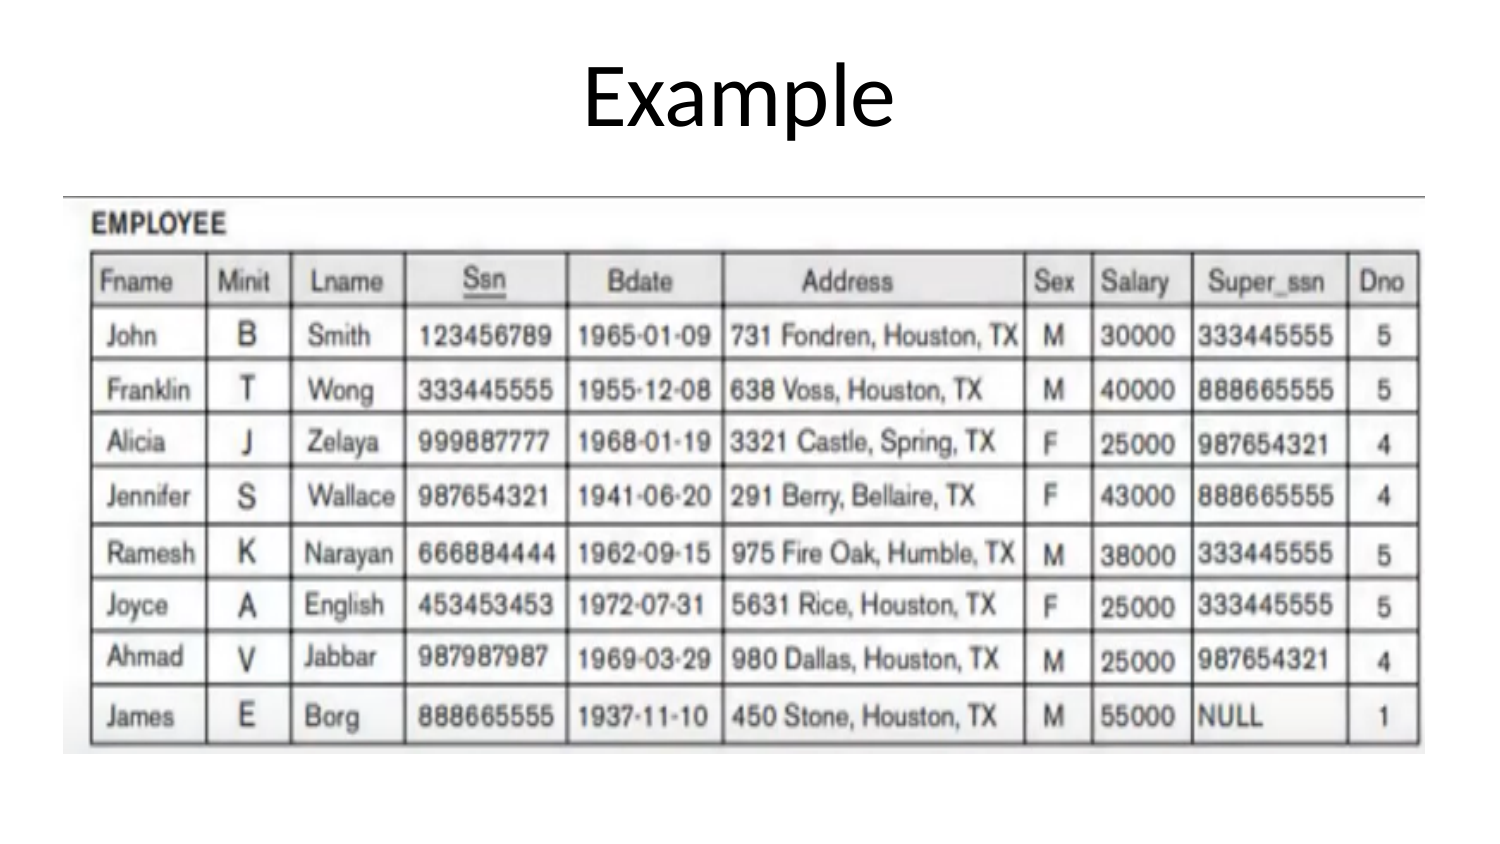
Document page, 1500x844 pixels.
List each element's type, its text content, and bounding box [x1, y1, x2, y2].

picture [62, 196, 1426, 754]
title Example [75, 19, 1425, 161]
